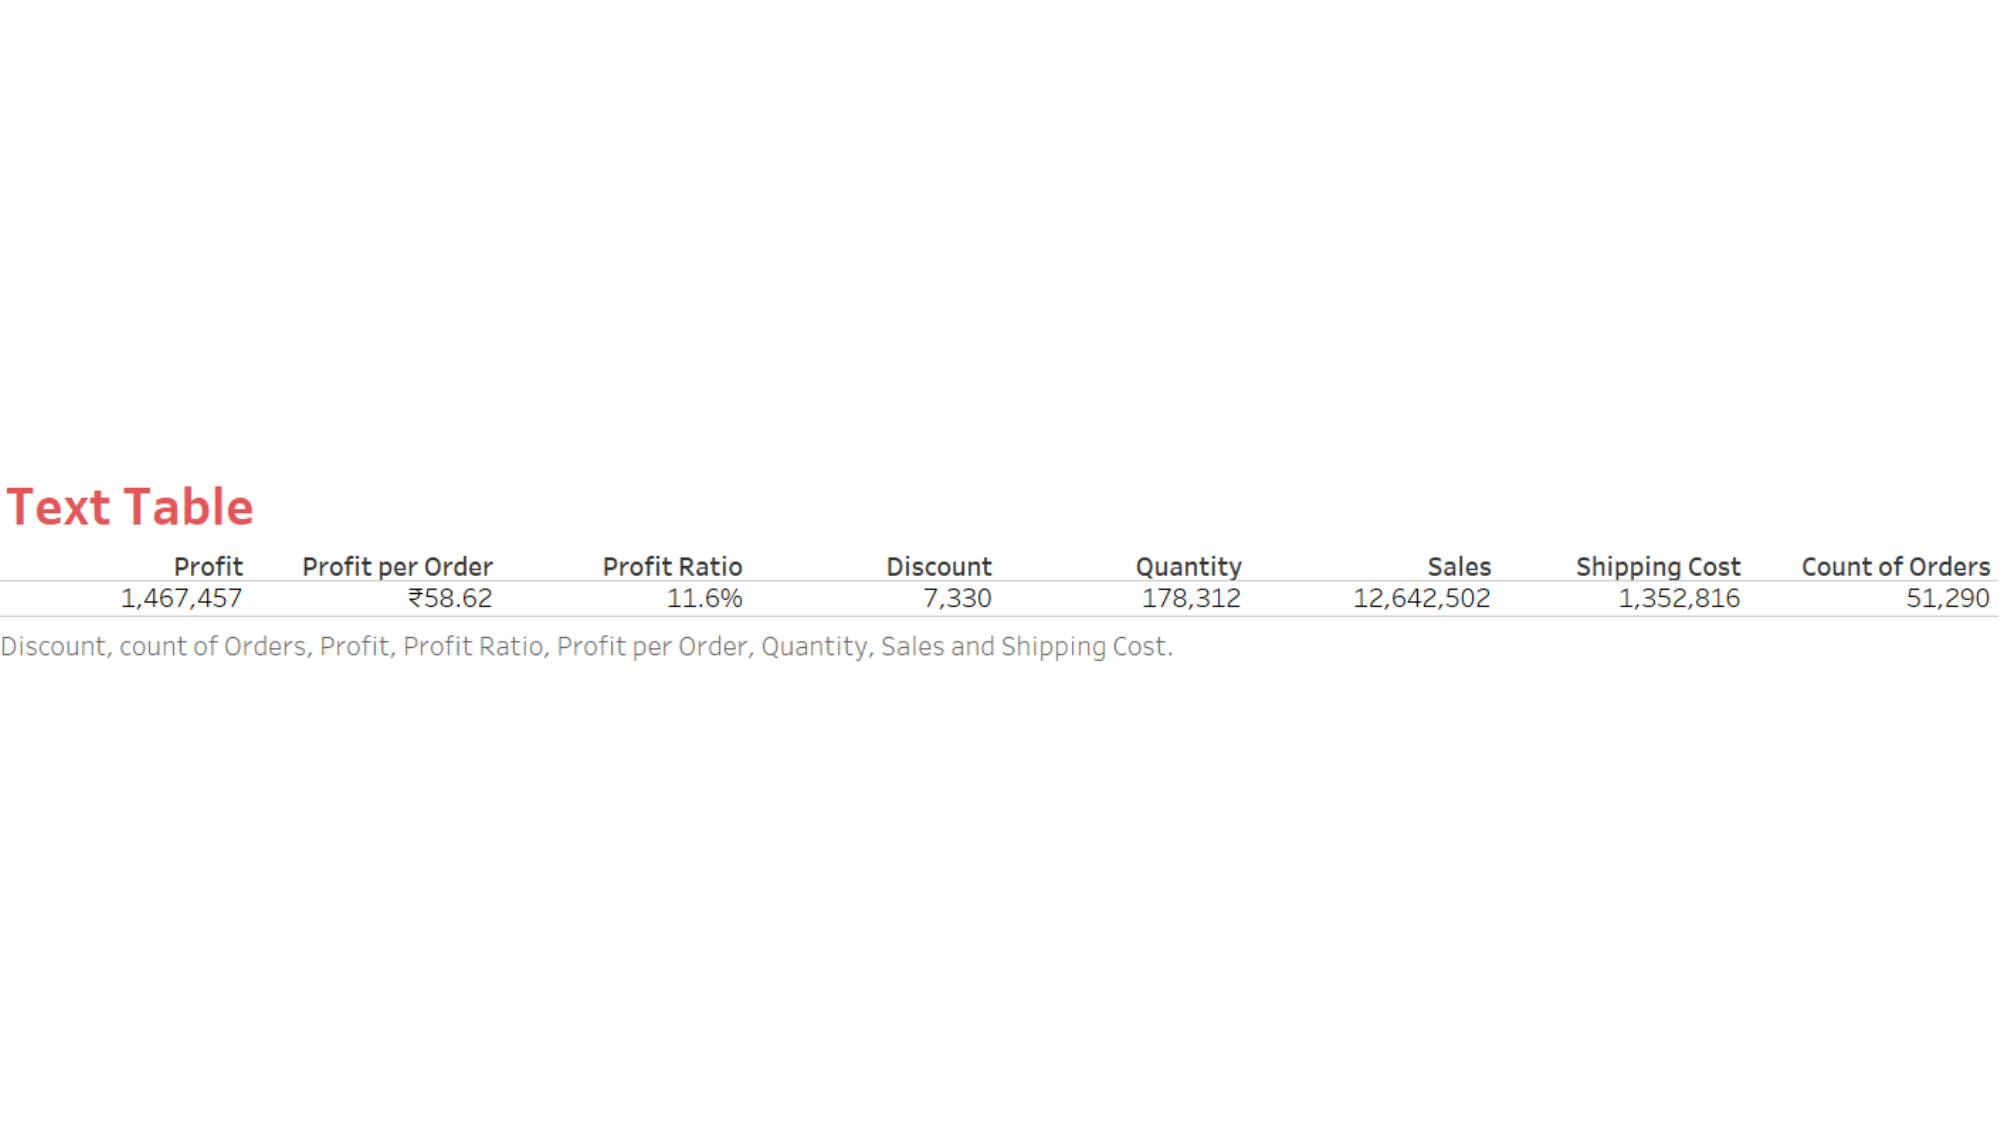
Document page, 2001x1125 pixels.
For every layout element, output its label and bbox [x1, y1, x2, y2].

picture [0, 461, 2000, 664]
